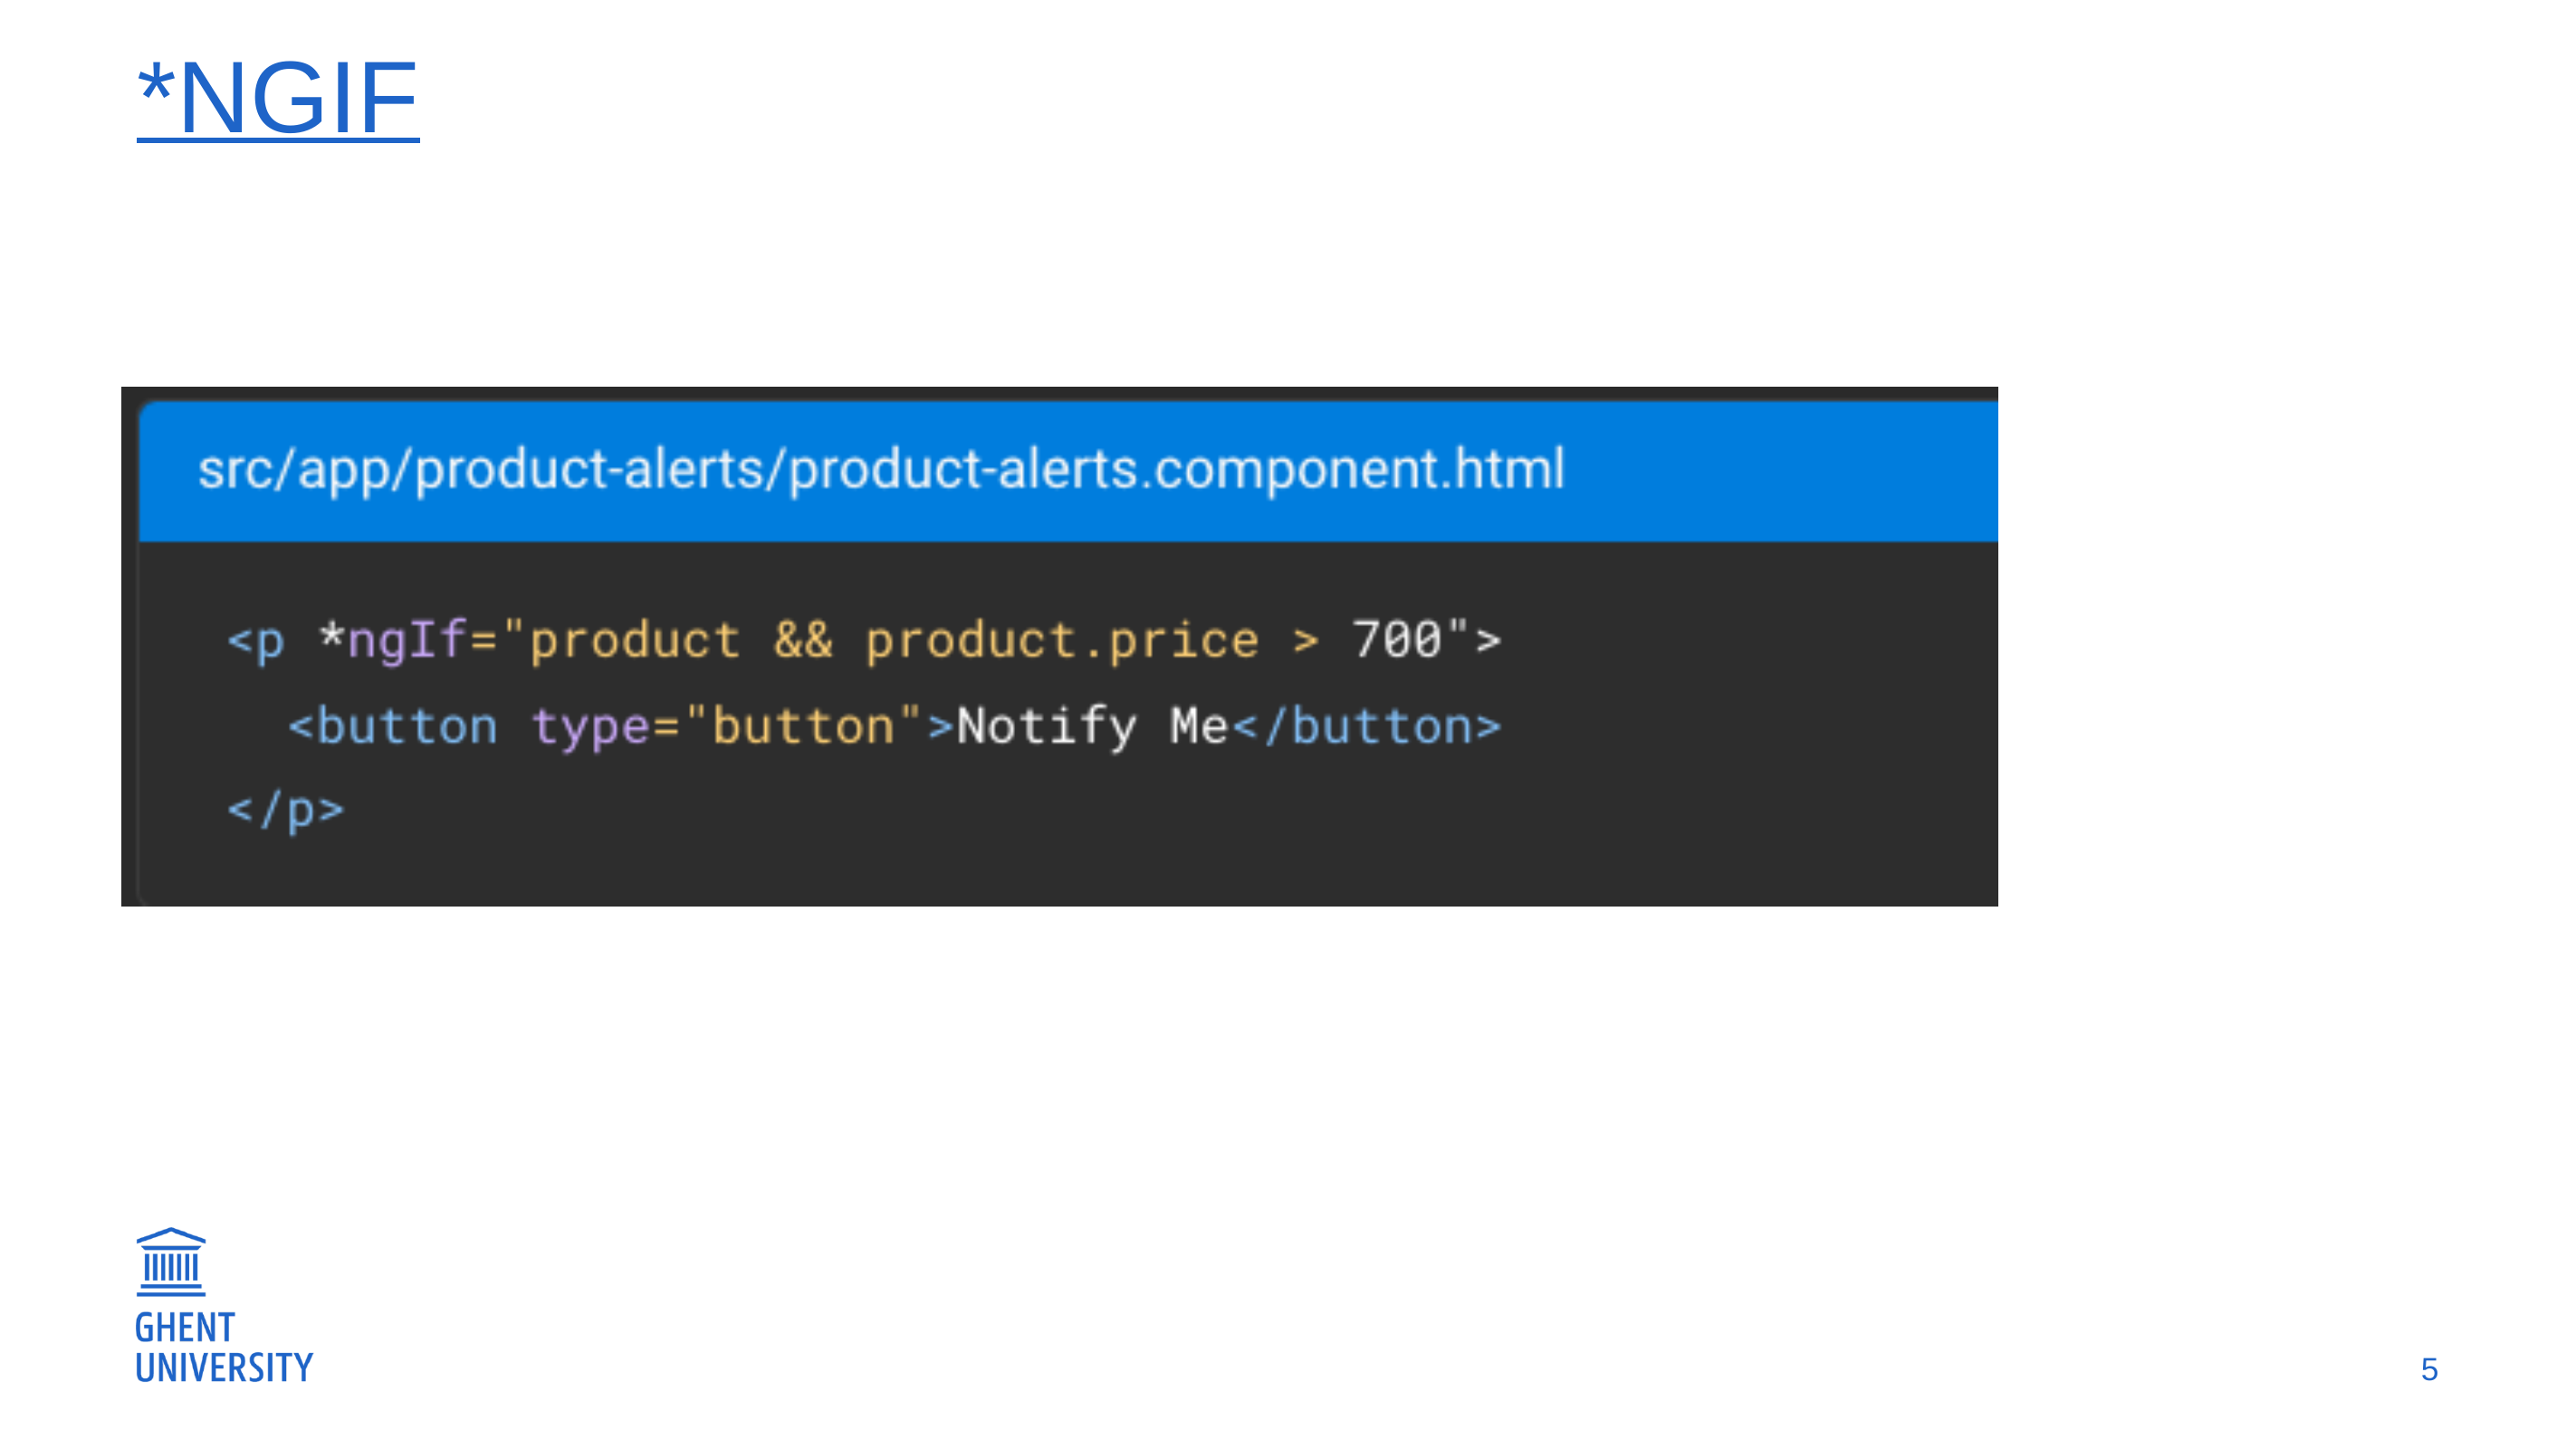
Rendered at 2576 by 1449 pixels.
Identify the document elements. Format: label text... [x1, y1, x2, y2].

title *ngIF [123, 37, 2456, 166]
picture [68, 1175, 411, 1449]
picture [121, 387, 1998, 907]
slide_number 5 [2315, 1329, 2453, 1407]
